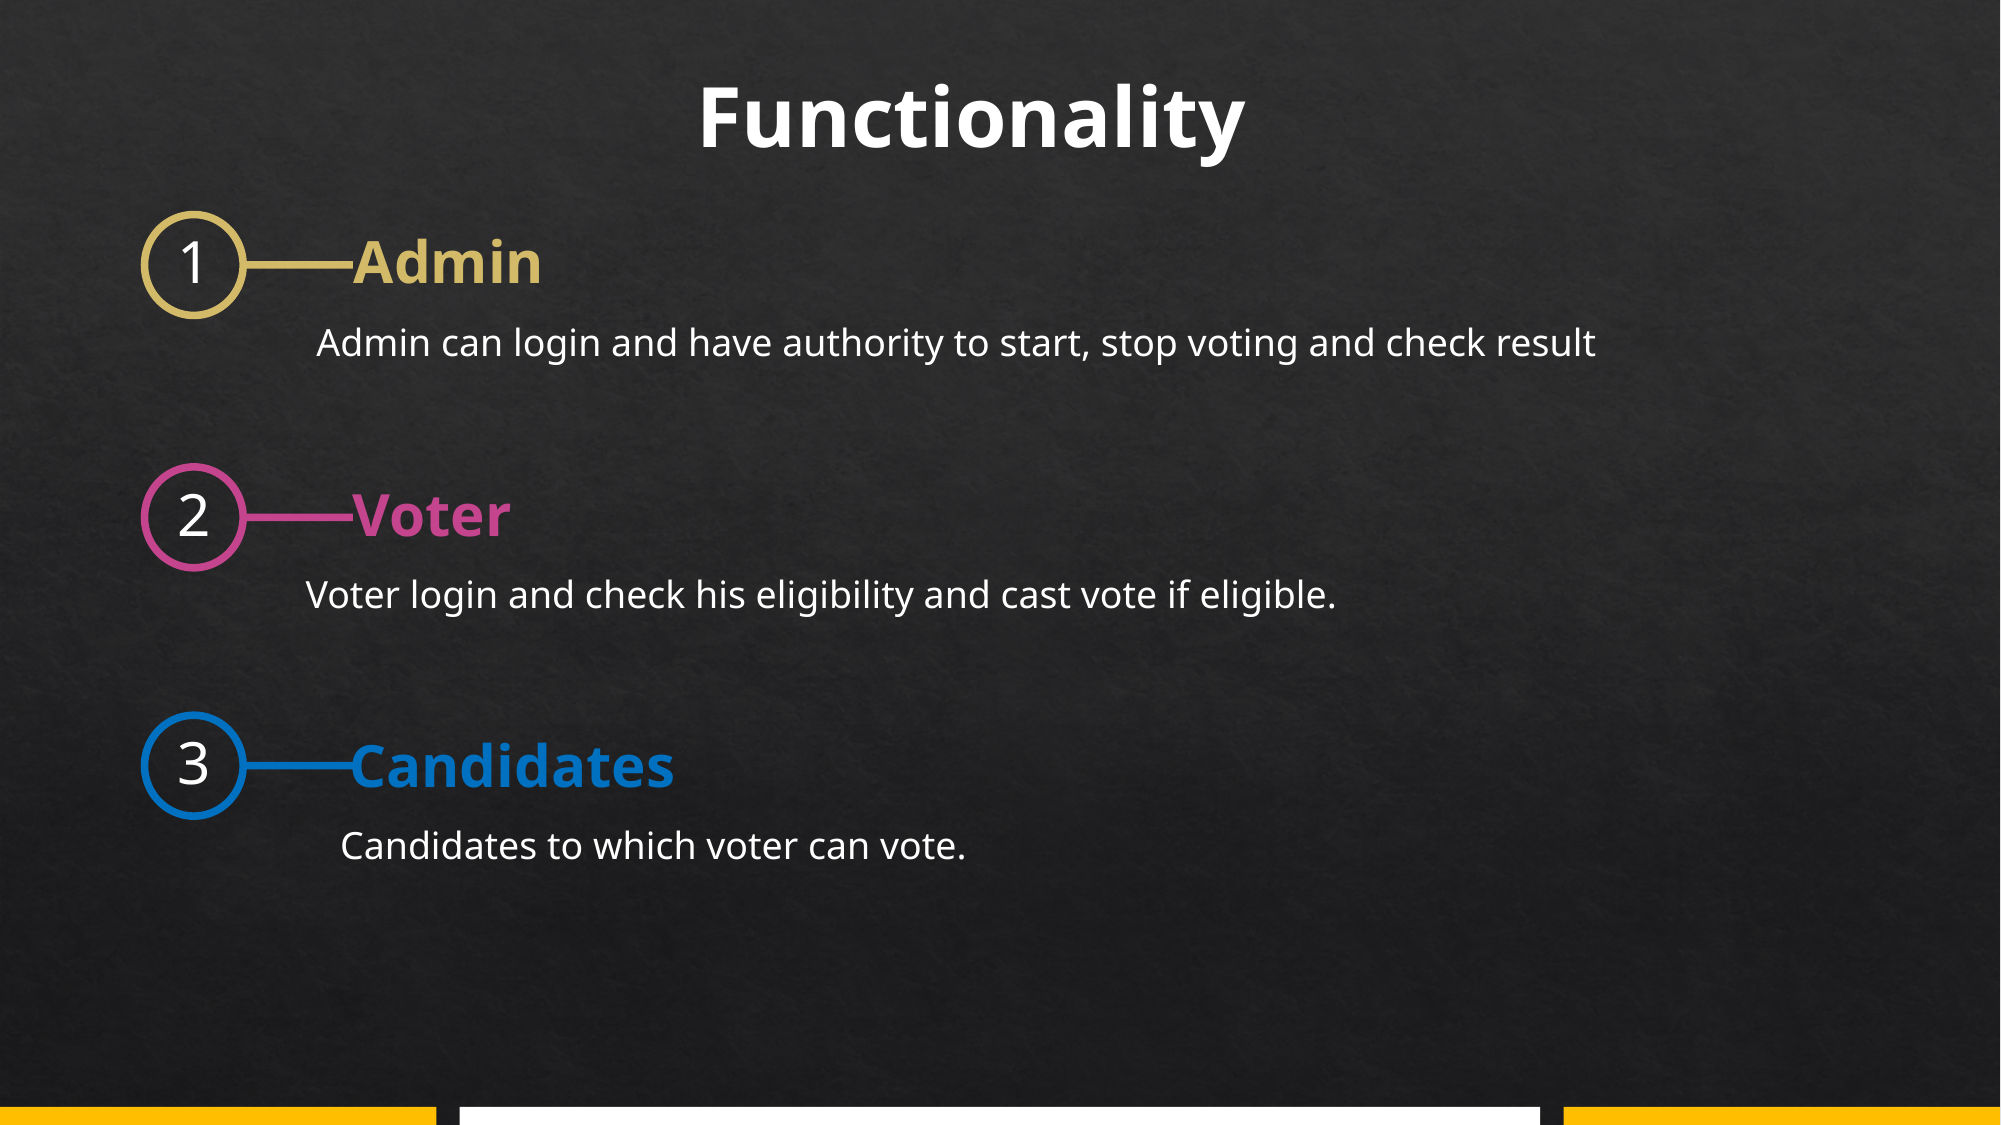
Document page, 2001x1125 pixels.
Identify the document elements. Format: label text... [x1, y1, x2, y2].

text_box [140, 711, 672, 853]
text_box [140, 462, 516, 603]
text_box Admin can login and have authority to start, stop voting and check result [301, 311, 1622, 372]
text_box Candidates to which voter can vote. [325, 814, 982, 875]
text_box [140, 210, 546, 320]
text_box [0, 1106, 2000, 1125]
text_box Functionality [681, 56, 1783, 217]
text_box Voter login and check his eligibility and cast vote if eligible. [290, 563, 1353, 624]
